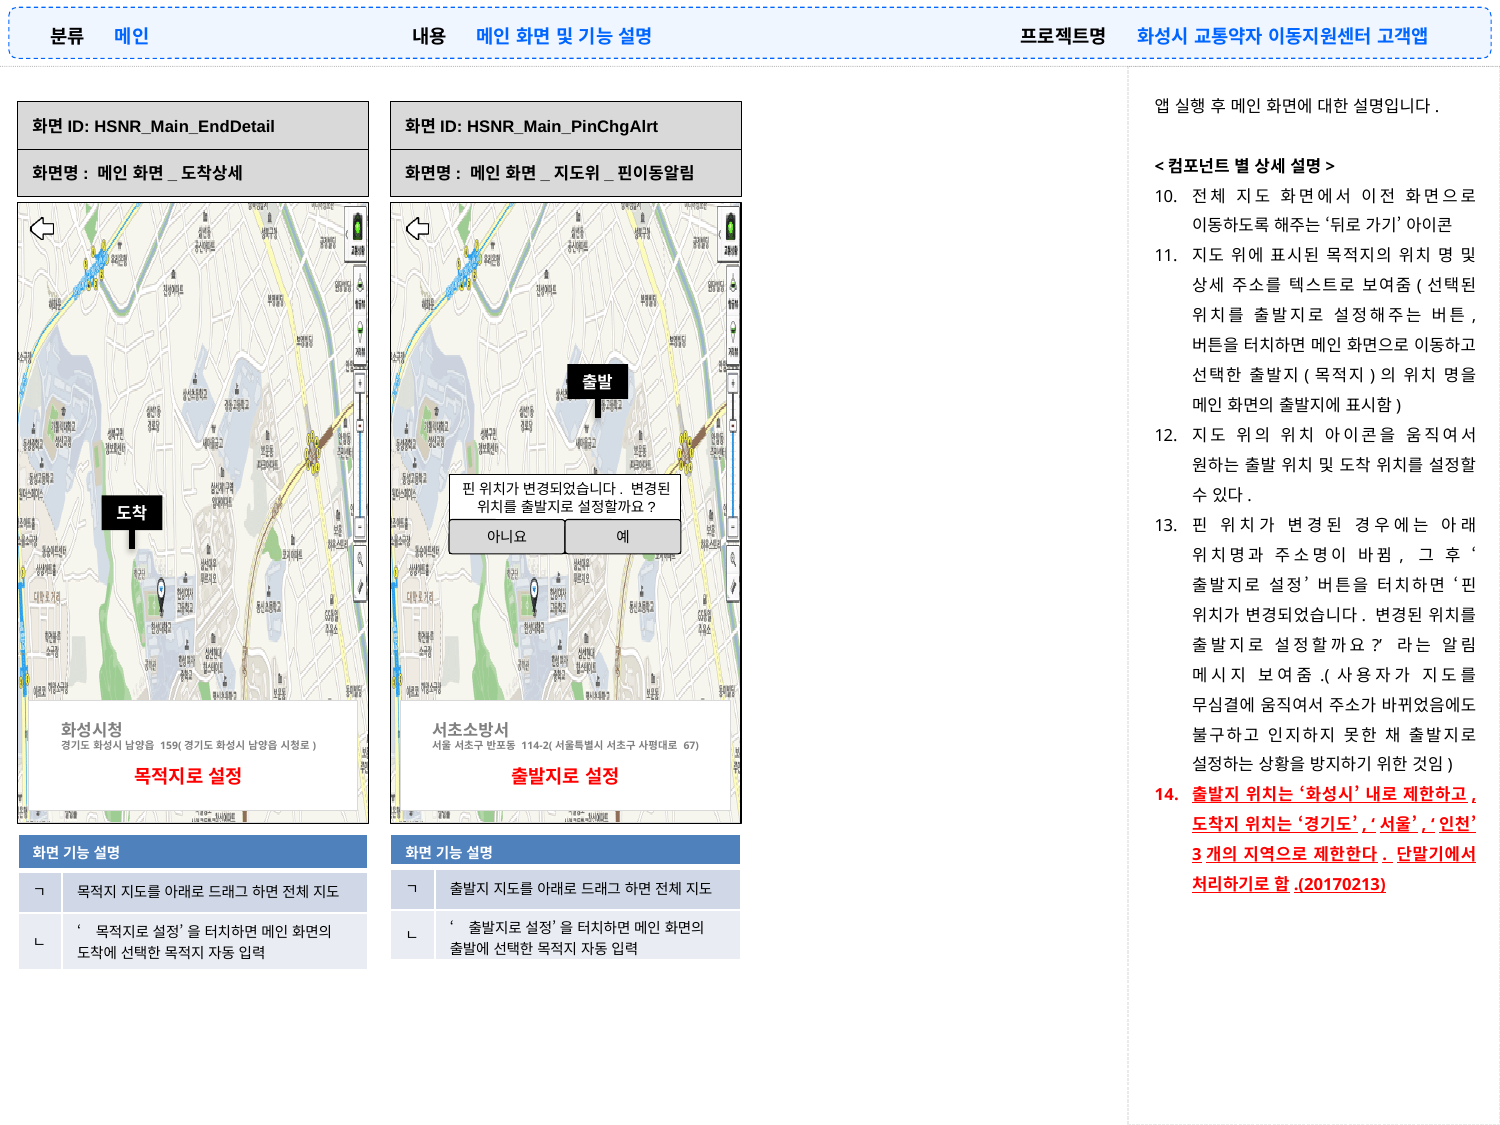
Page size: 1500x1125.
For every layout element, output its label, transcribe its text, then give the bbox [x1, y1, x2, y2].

table_header 내용 [364, 14, 462, 52]
table_cell 출발지 지도를 아래로 드래그 하면 전체 지도 [436, 870, 740, 909]
text_box [1126, 67, 1500, 1125]
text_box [448, 472, 683, 555]
table_header 분류 [17, 14, 100, 52]
table_header 화성시 교통약자 이동지원센터 고객앱 [1122, 14, 1494, 56]
table_header 프로젝트명 [998, 14, 1122, 56]
table_cell 목적지 지도를 아래로 드래그 하면 전체 지도 [63, 873, 367, 912]
table_header 메인 [100, 14, 348, 52]
table_cell ‘목적지로 설정’ 을 터치하면 메인 화면의 도착에 선택한 목적지 자동 입력 [63, 914, 367, 969]
table_header 메인 화면 및 기능 설명 [462, 14, 998, 52]
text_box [17, 201, 369, 825]
table_header 화면 기능 설명 [19, 835, 367, 868]
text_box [390, 201, 742, 825]
table_cell ㄱ [391, 870, 434, 909]
picture [30, 217, 54, 241]
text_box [390, 101, 742, 197]
table_header 화면 기능 설명 [391, 835, 740, 864]
table_cell ㄴ [391, 911, 434, 959]
table_cell ㄱ [19, 873, 61, 912]
text_box [6, 5, 1491, 61]
table_cell ‘출발지로 설정’ 을 터치하면 메인 화면의 출발에 선택한 목적지 자동 입력 [436, 911, 740, 959]
text_box 화면명: 메인 화면_도착상세 [17, 148, 369, 197]
table_cell ㄴ [19, 914, 61, 969]
text_box 앱 실행 후 메인 화면에 대한 설명입니다. <컴포넌트 별 상세 설명> 전체 지도 화면에서 이전 화면으로 이동하도록 해주는 ‘뒤로 가기’ 아이콘 지도 위에 표시된 목적지의 위치 명 및 상세 주소를 텍스트로 보여줌(선택된 위치를 출발지로 설정해주는 버튼, 버튼을 터치하면 메인 화면으로 이동하고 선택한 출발지(목적지)의 위치 명을 메인 화면의 출발지에 표시함) 지도 위의 위치 아이콘을 움직여서 원하는 출발 위치 및 도착 위치를 설정할 수 있다. 핀 위치가 변경된 경우에는 아래 위치명과 주소명이 바뀜, 그 후 ‘출발지로 설정’ 버튼을 터치하면 ‘핀 위치가 변경되었습니다. 변경된 위치를 출발지로 설정할까요?’ 라는 알림 메시지 보여줌.(사용자가 지도를 무심결에 움직여서 주소가 바뀌었음에도 불구하고 인지하지 못한 채 출발지로 설정하는 상황을 방지하기 위한 것임) 출발지 위치는 ‘화성시’ 내로 제한하고, 도착지 위치는 ‘경기도’, ‘서울’, ‘인천’ 3개의 지역으로 제한한다. 단말기에서 처리하기로 함.(20170213) [1139, 78, 1492, 962]
picture [405, 217, 429, 241]
text_box 화면ID: HSNR_Main_EndDetail [17, 101, 369, 148]
